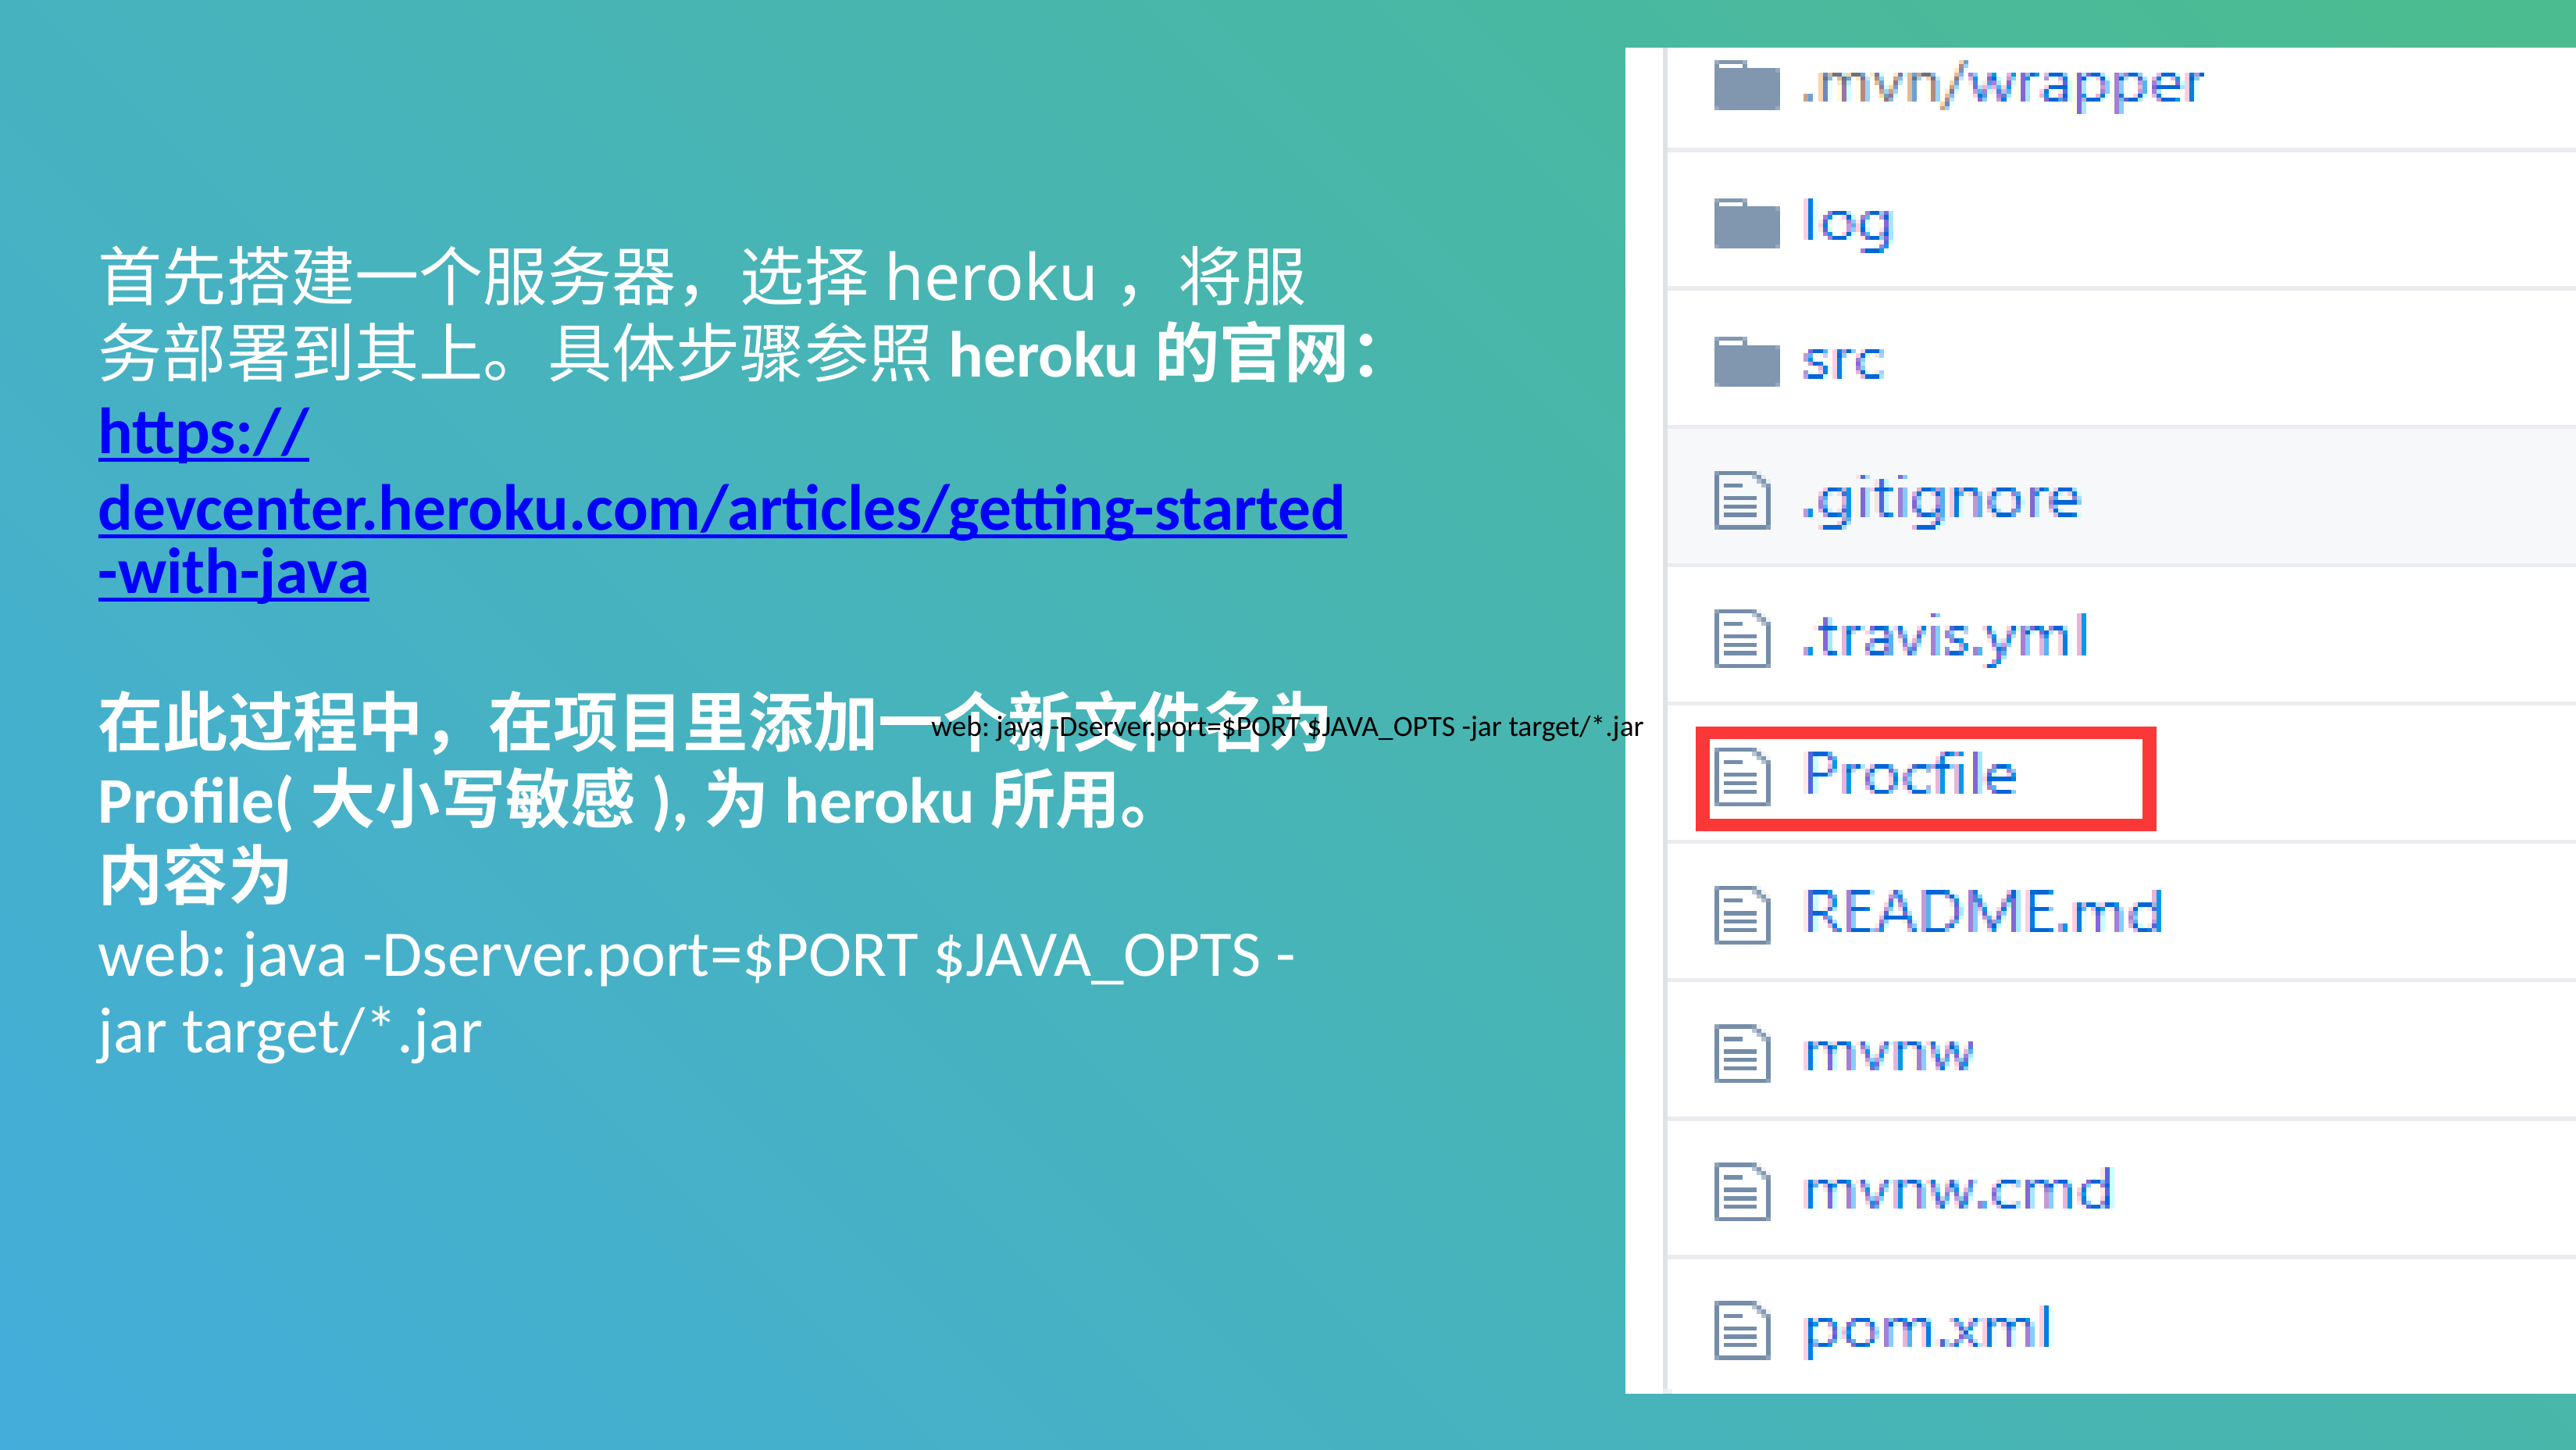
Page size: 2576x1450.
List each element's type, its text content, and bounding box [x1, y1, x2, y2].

text_box 首先搭建一个服务器，选择heroku，将服务部署到其上。具体步骤参照heroku的官网：https://devcenter.heroku.com/articles/getting-started-with-java 在此过程中，在项目里添加一个新文件名为Profile(大小写敏感),为heroku所用。 内容为 web: java -Dserver.port=$PORT $JAVA_OPTS -jar target/*.jar [96, 236, 1365, 1080]
picture [1625, 48, 2576, 1395]
text_box web: java -Dserver.port=$PORT $JAVA_OPTS -jar target/*.jar [919, 701, 1621, 748]
